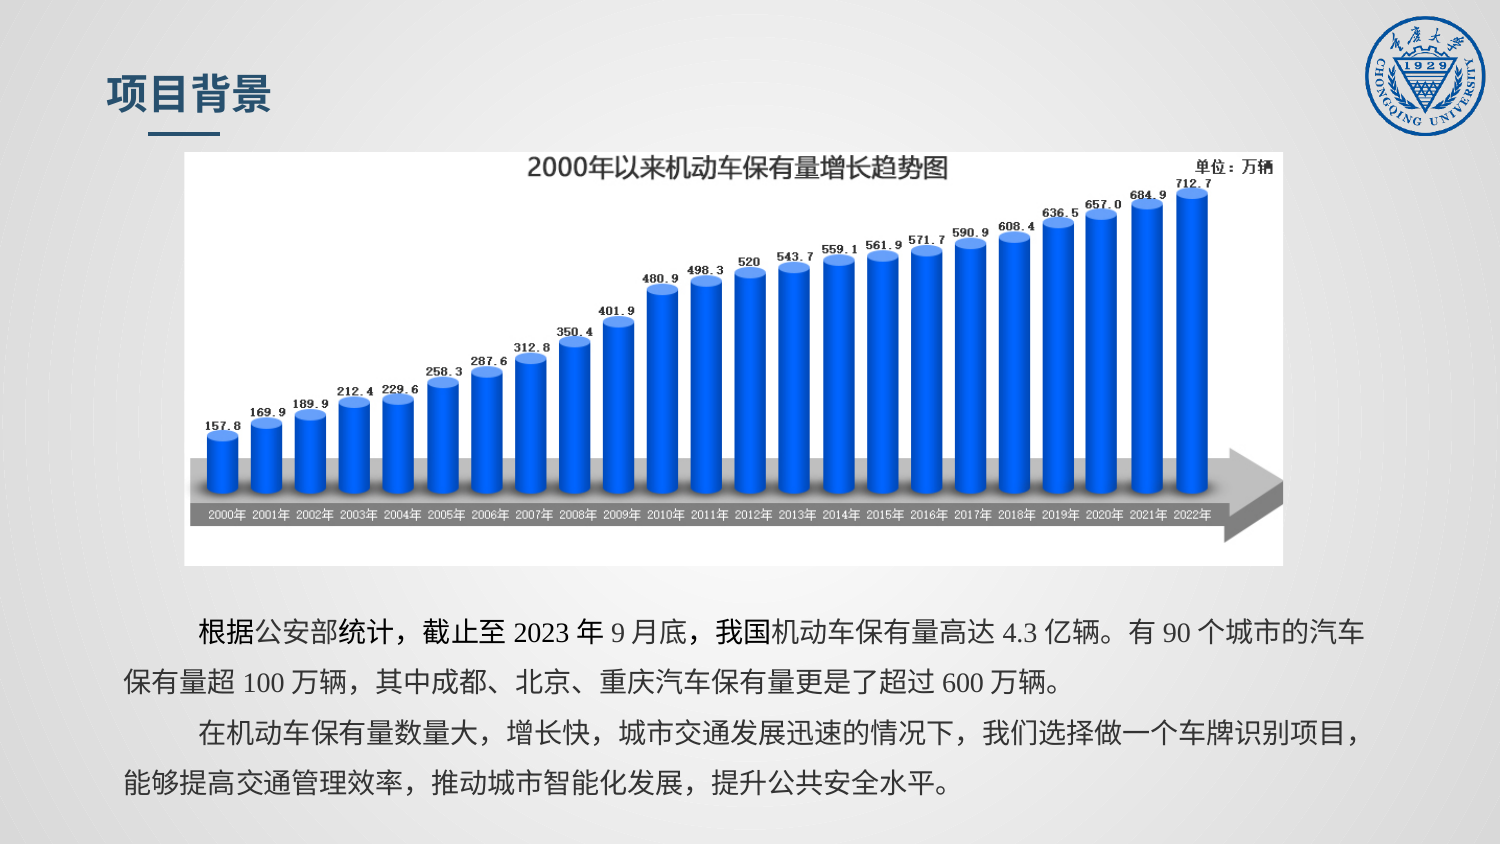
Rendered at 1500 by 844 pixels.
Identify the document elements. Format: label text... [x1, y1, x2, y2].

text_box 根据公安部统计，截止至2023年9月底，我国机动车保有量高达4.3亿辆。有90个城市的汽车保有量超100万辆，其中成都、北京、重庆汽车保有量更是了超过600万辆。 在机动车保有量数量大，增长快，城市交通发展迅速的情况下，我们选择做一个车牌识别项目，能够提高交通管理效率，推动城市智能化发展，提升公共安全水平。 [109, 590, 1391, 841]
text_box 项目背景 [91, 60, 842, 126]
picture [1359, 10, 1490, 142]
picture [184, 152, 1284, 566]
